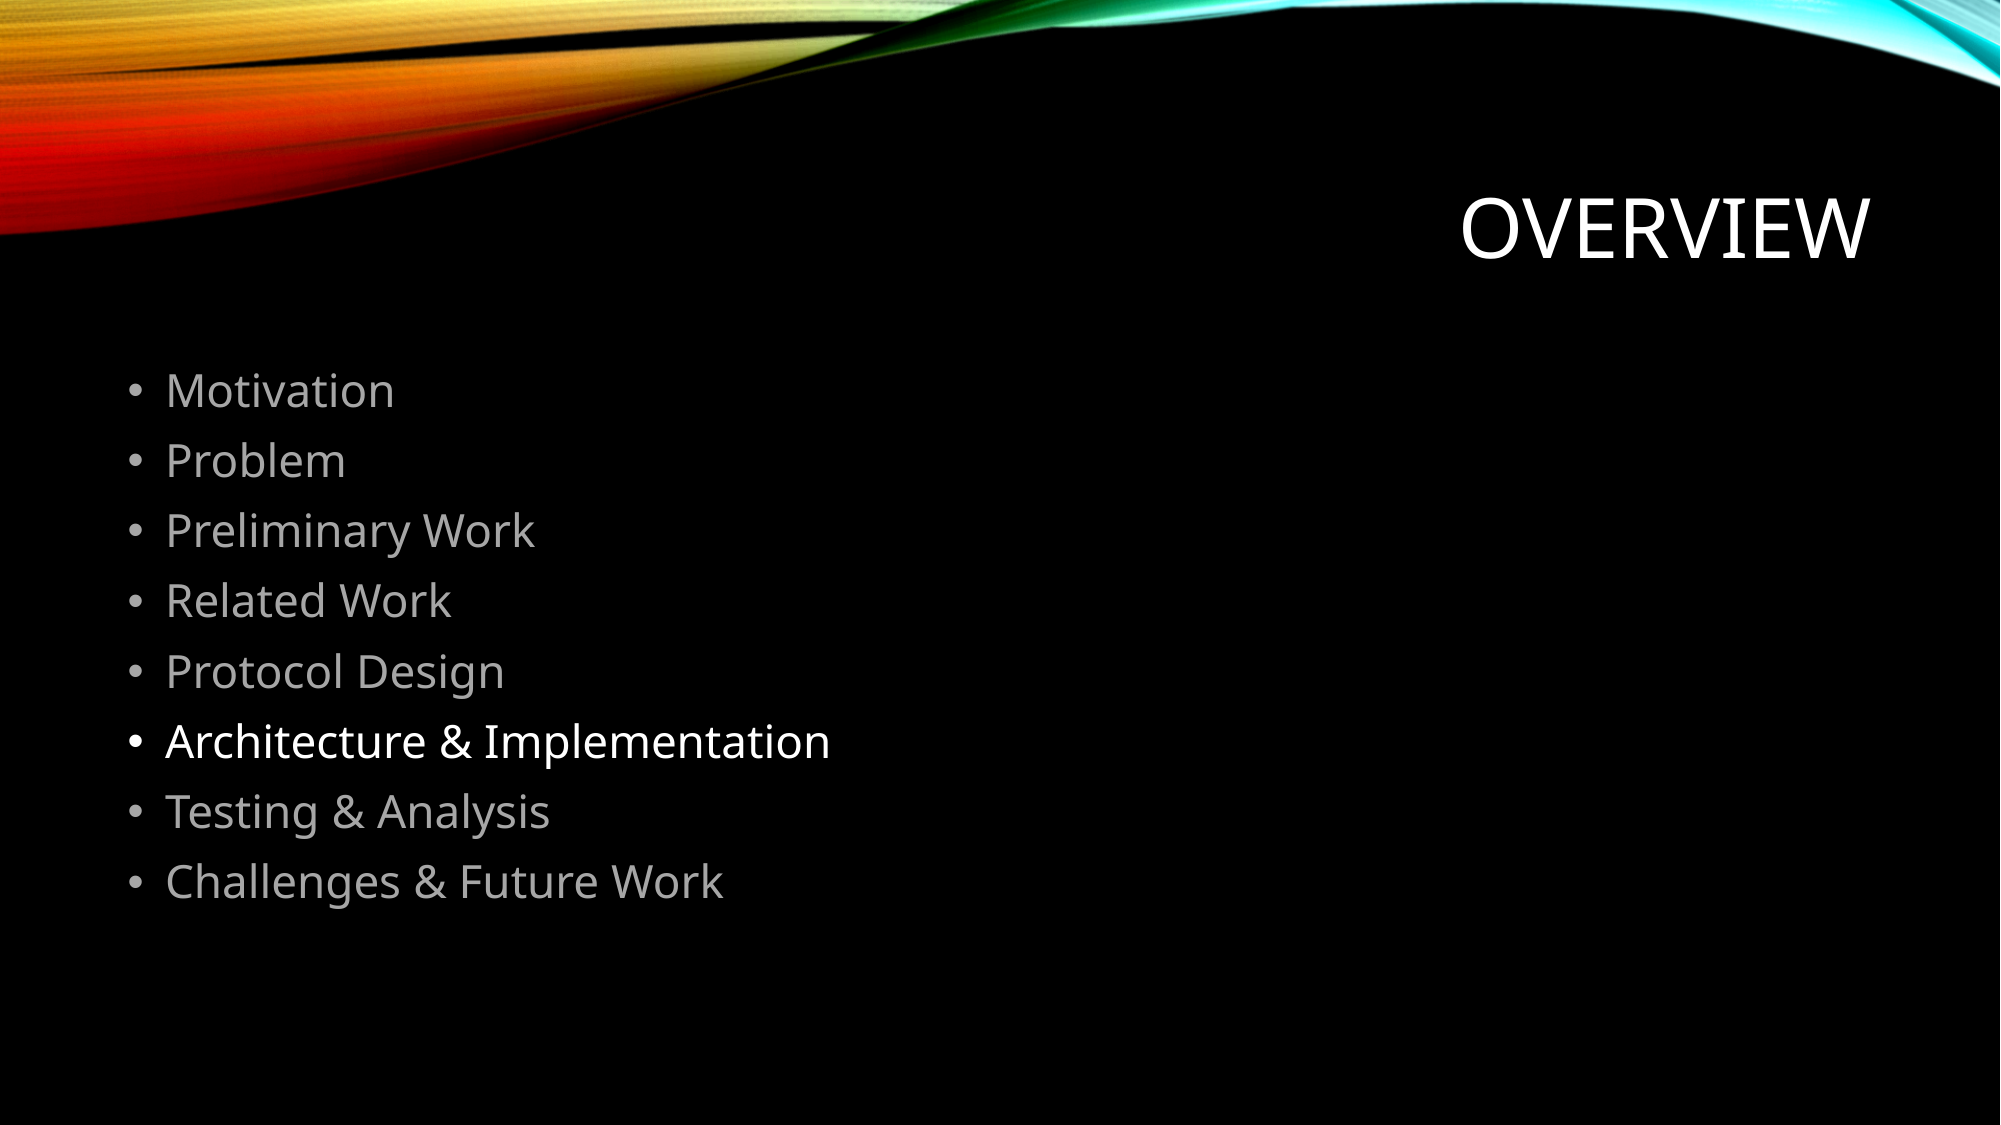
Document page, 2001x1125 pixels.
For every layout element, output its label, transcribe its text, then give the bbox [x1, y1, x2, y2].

picture [0, 0, 2000, 237]
title Overview [474, 125, 1888, 338]
list Motivation Problem Preliminary Work Related Work Protocol Design Architecture & Implementation Testing & Analysis Challenges & Future Work [112, 360, 1888, 1021]
